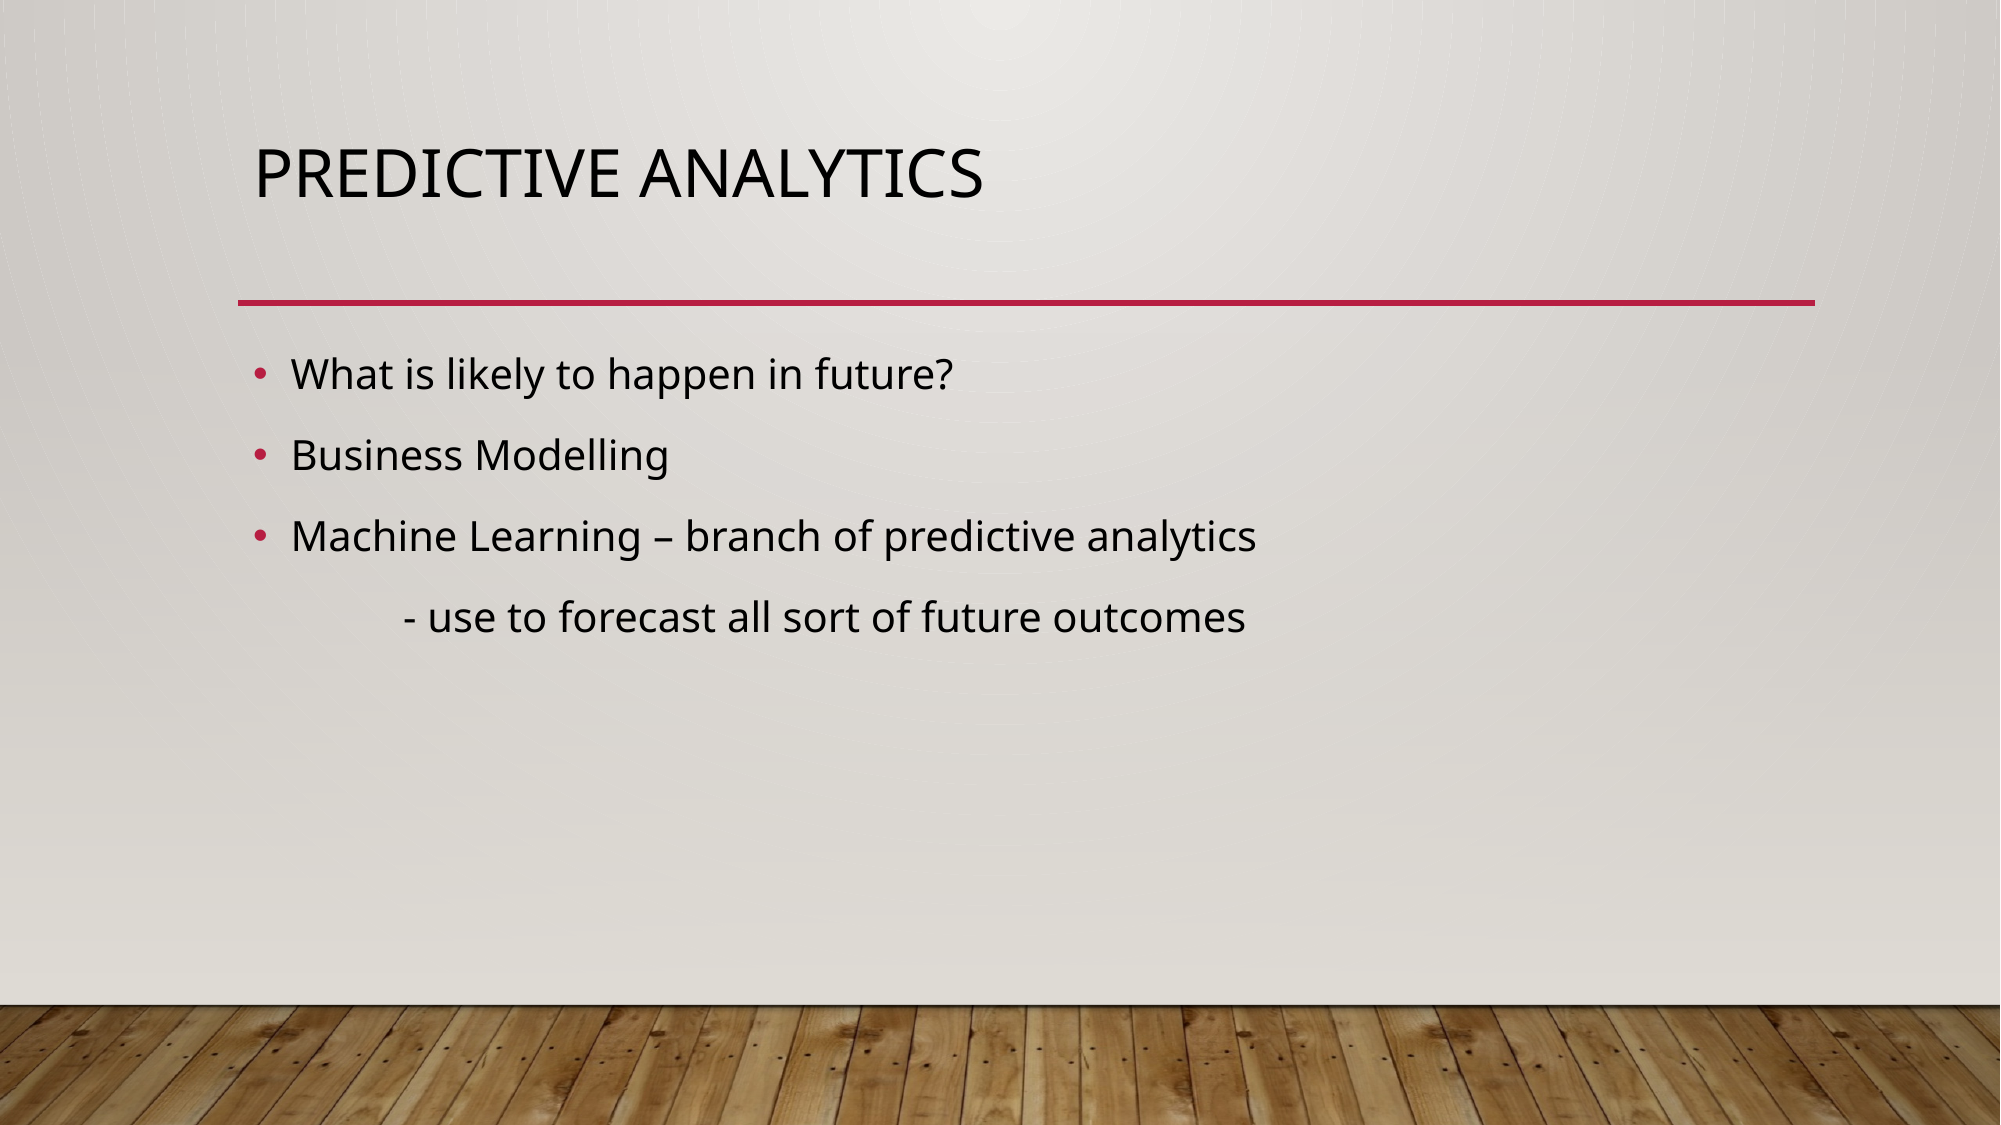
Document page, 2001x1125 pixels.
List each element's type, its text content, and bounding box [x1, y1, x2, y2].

list What is likely to happen in future? Business Modelling Machine Learning – branch of predictive analytics - use to forecast all sort of future outcomes [238, 330, 1814, 897]
title Predictive analytics [238, 131, 1814, 305]
picture [0, 1005, 2000, 1125]
